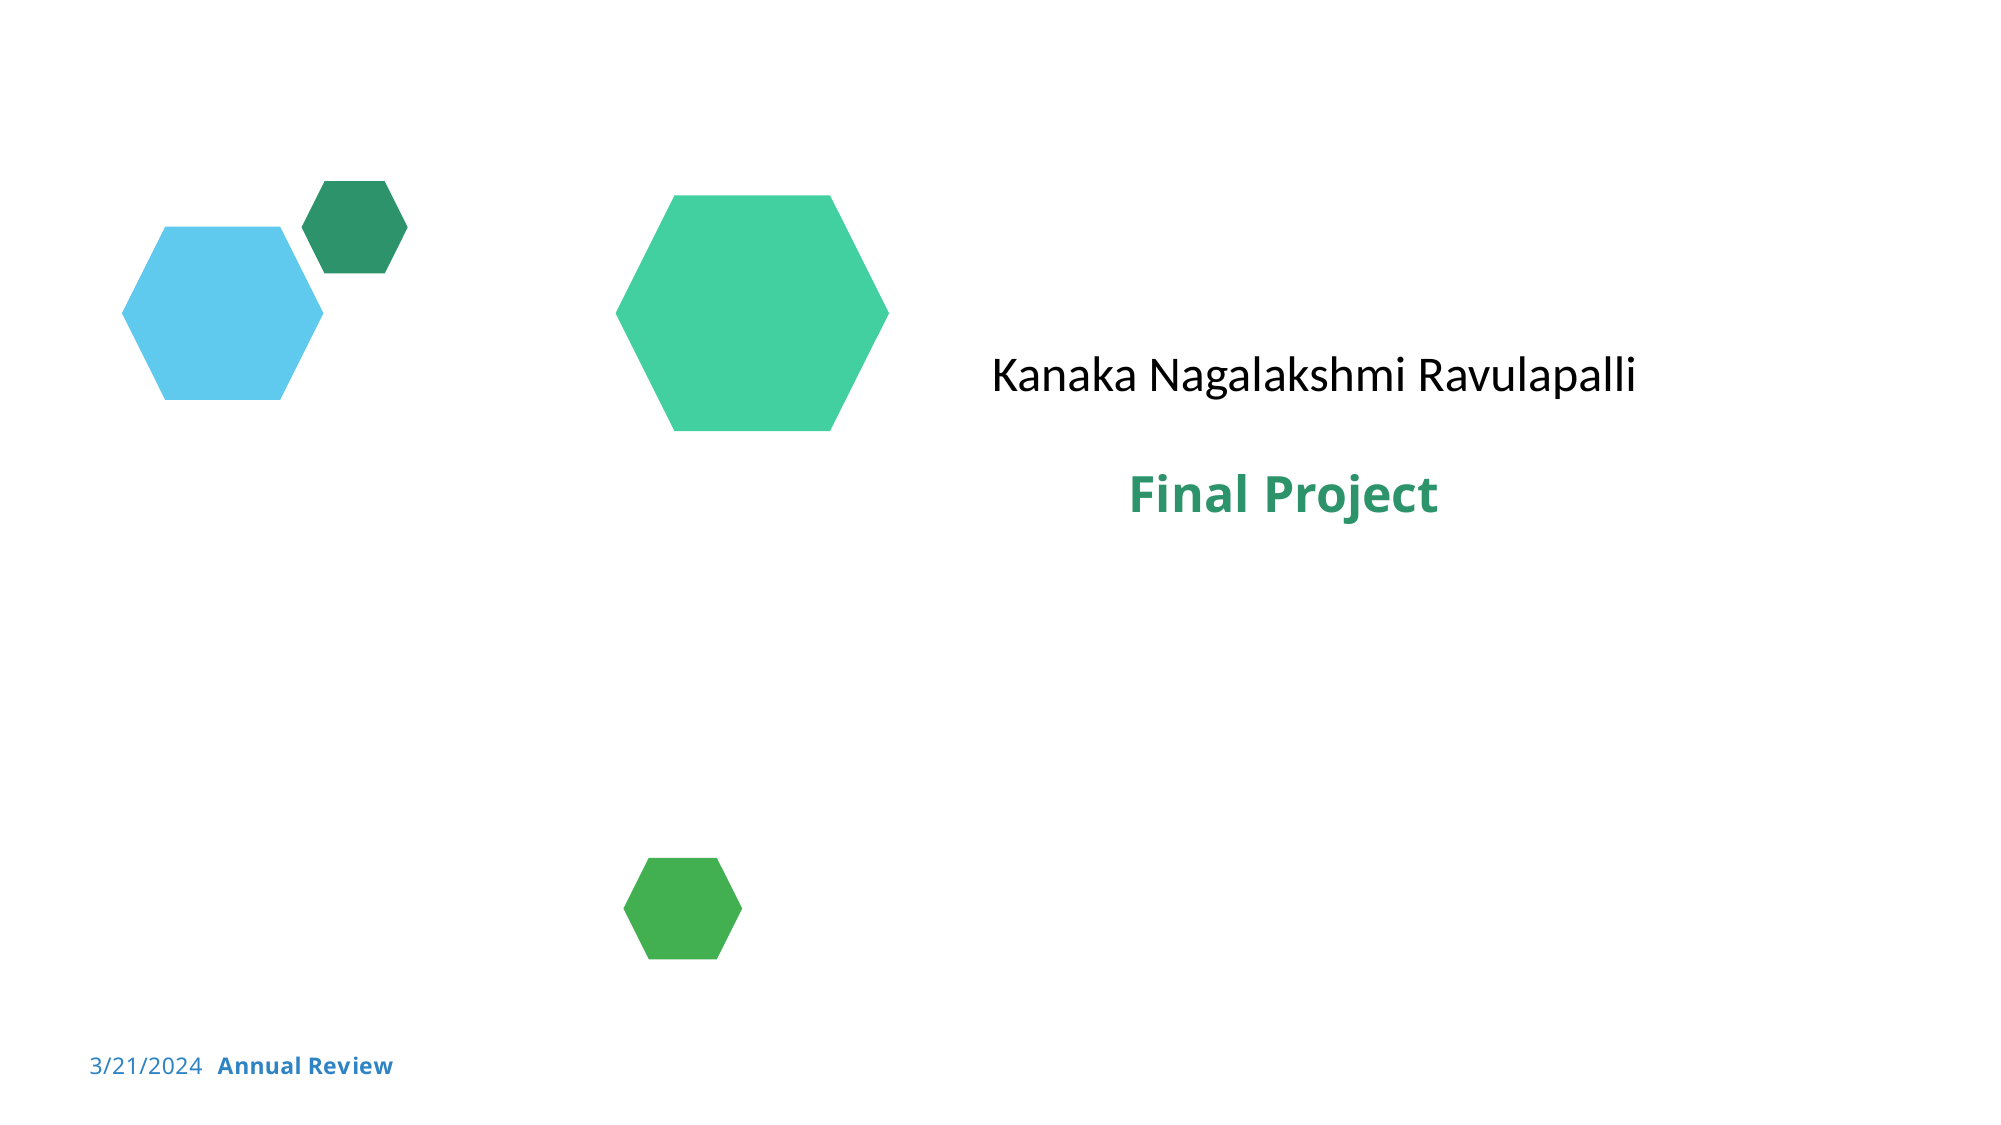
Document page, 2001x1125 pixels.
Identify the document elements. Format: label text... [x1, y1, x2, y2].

text_box Final Project [1111, 454, 1512, 530]
text_box [615, 195, 890, 432]
text_box [623, 857, 743, 960]
text_box Kanaka Nagalakshmi Ravulapalli [977, 334, 1705, 409]
text_box 3/21/2024 Annual Review [72, 1044, 435, 1087]
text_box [121, 181, 408, 400]
